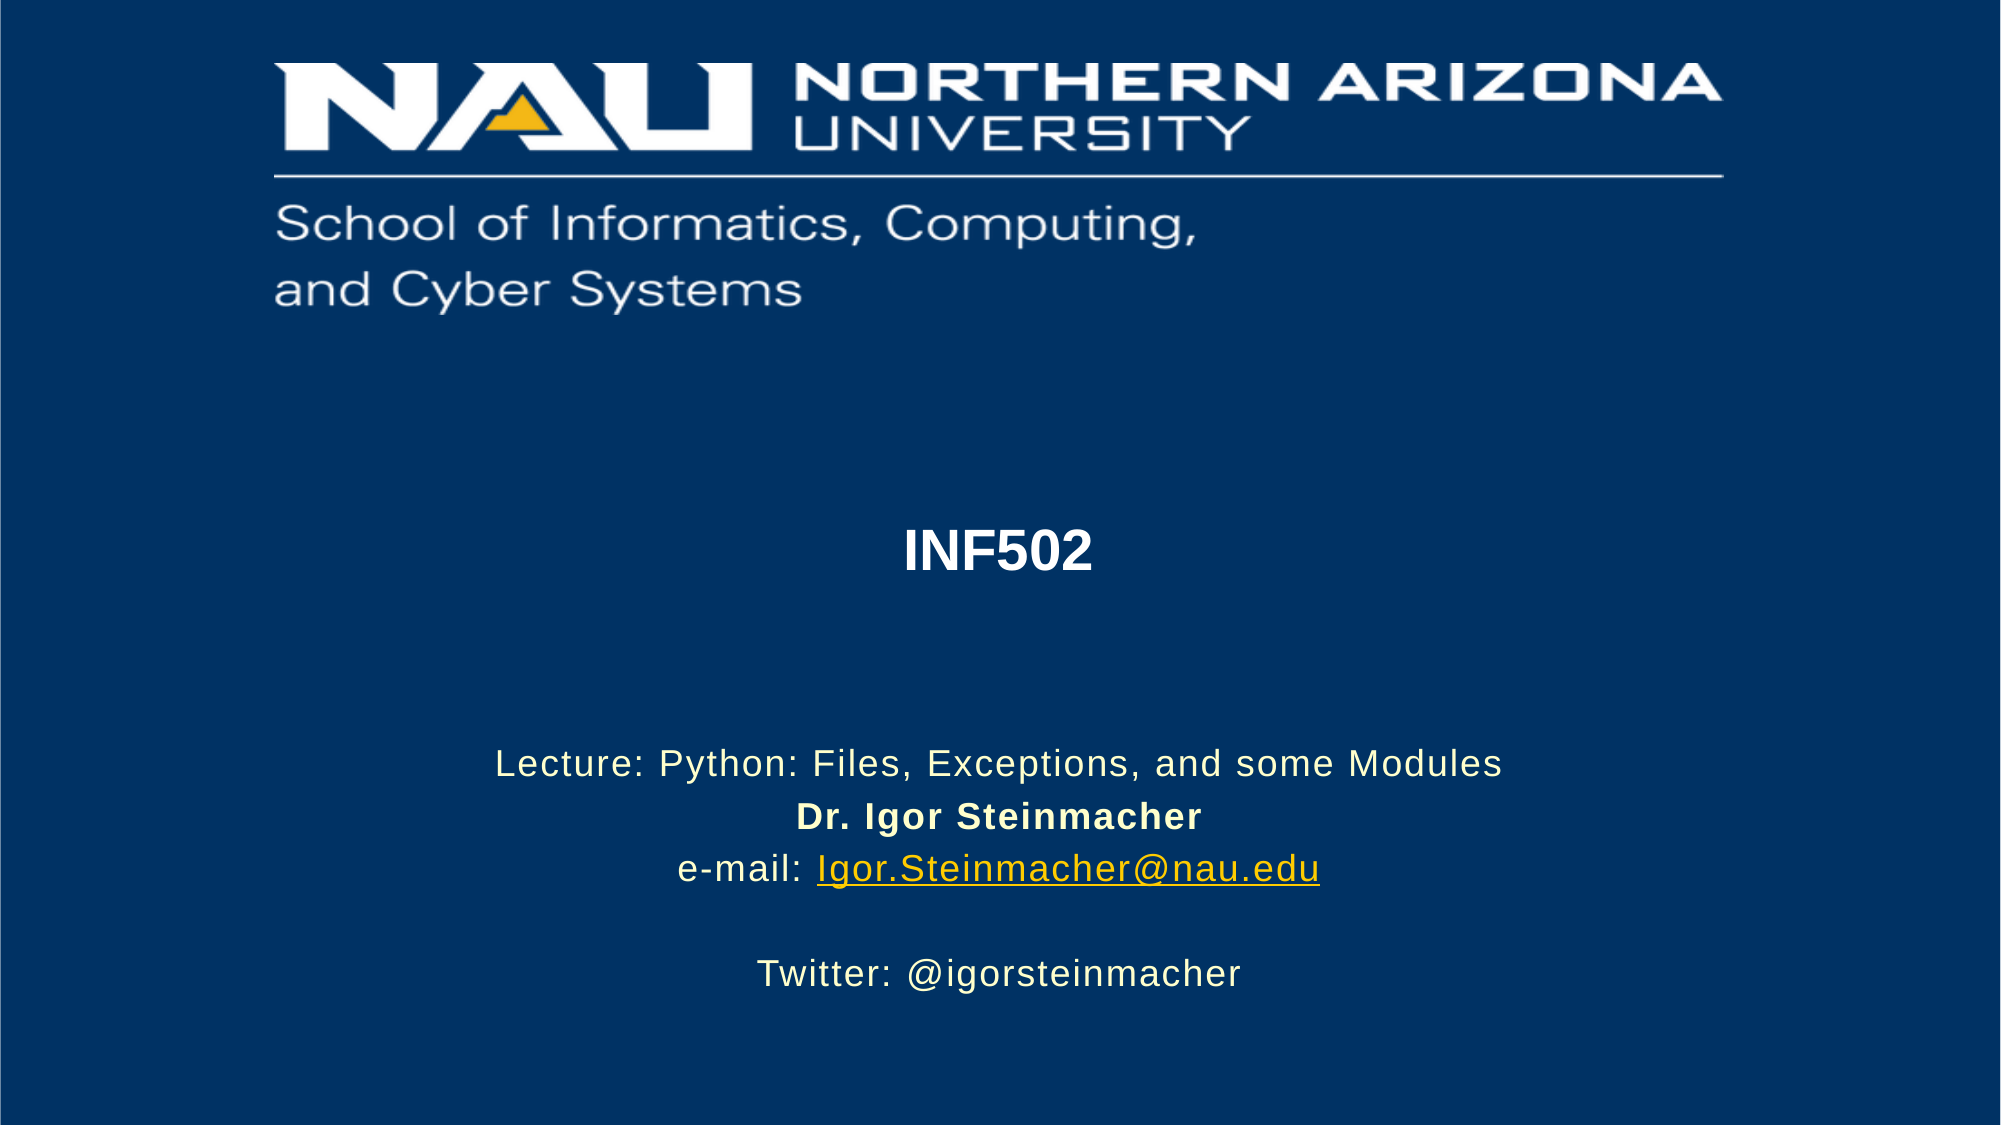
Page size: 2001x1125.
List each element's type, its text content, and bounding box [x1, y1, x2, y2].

title INF502 [206, 378, 1791, 716]
subtitle Lecture: Python: Files, Exceptions, and some Modules Dr. Igor Steinmacher e-mail: Igor.Steinmacher@nau.edu Twitter: @igorsteinmacher [405, 731, 1593, 1016]
picture [274, 63, 1724, 315]
